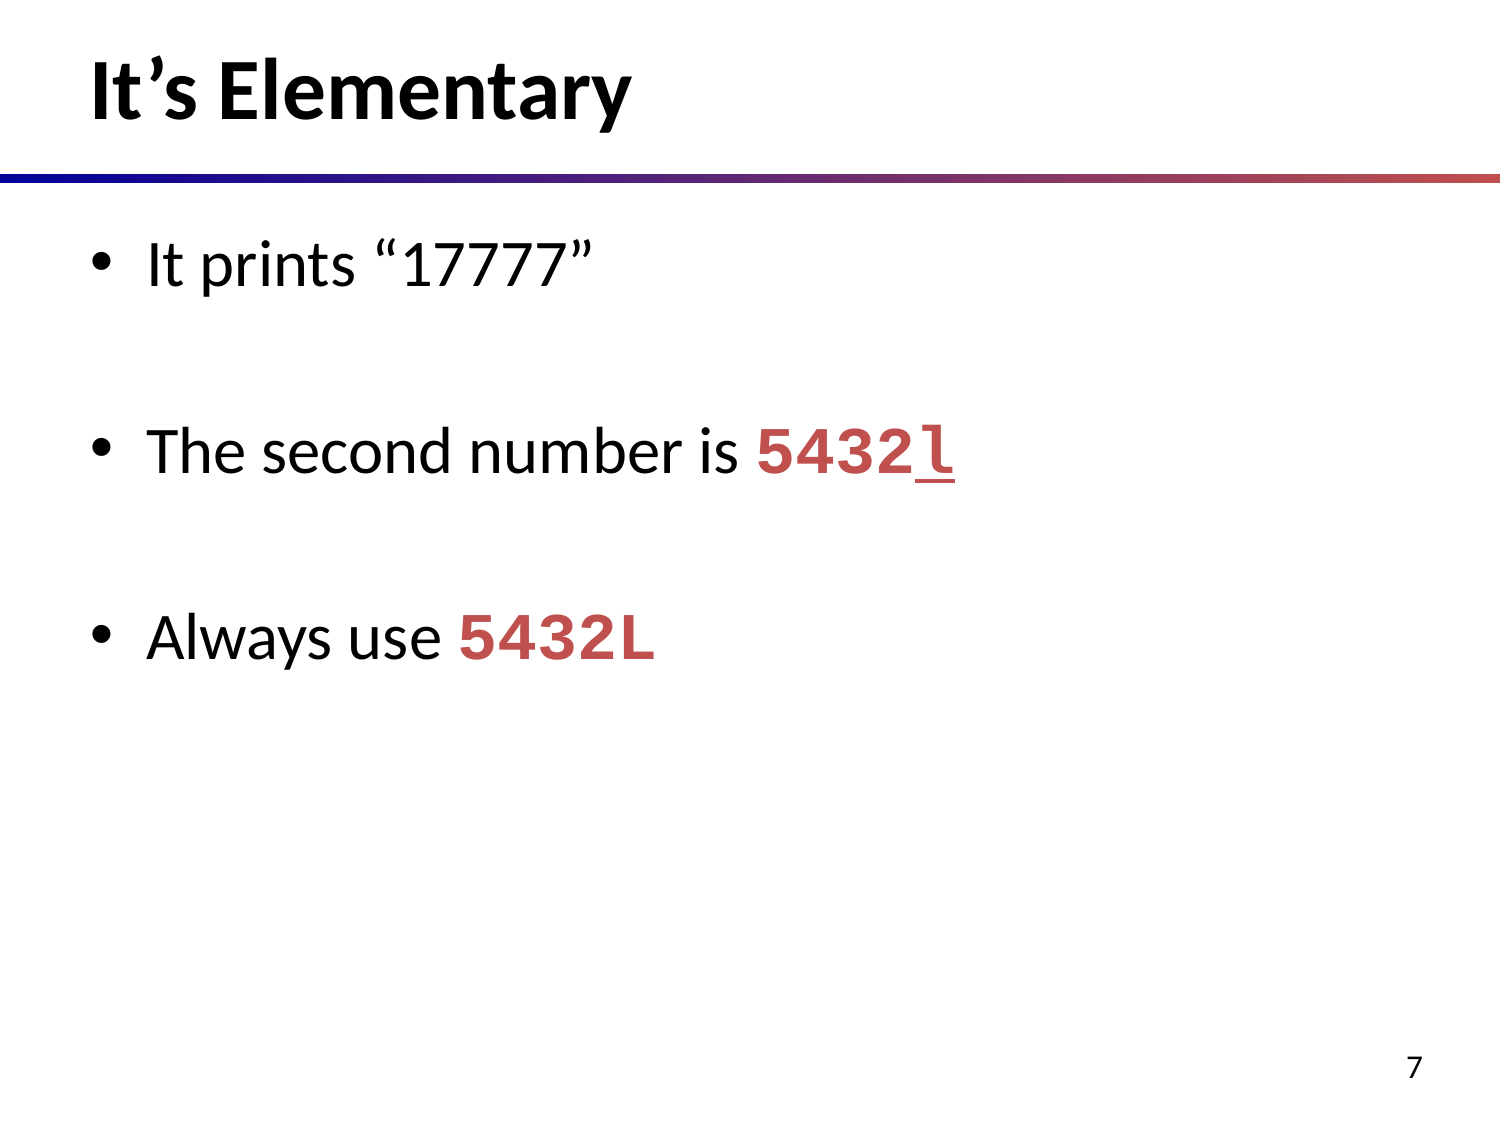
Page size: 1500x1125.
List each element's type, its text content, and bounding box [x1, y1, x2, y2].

list It prints “17777” The second number is 5432l Always use 5432L [75, 212, 1425, 1025]
title It’s Elementary [75, 24, 1438, 150]
